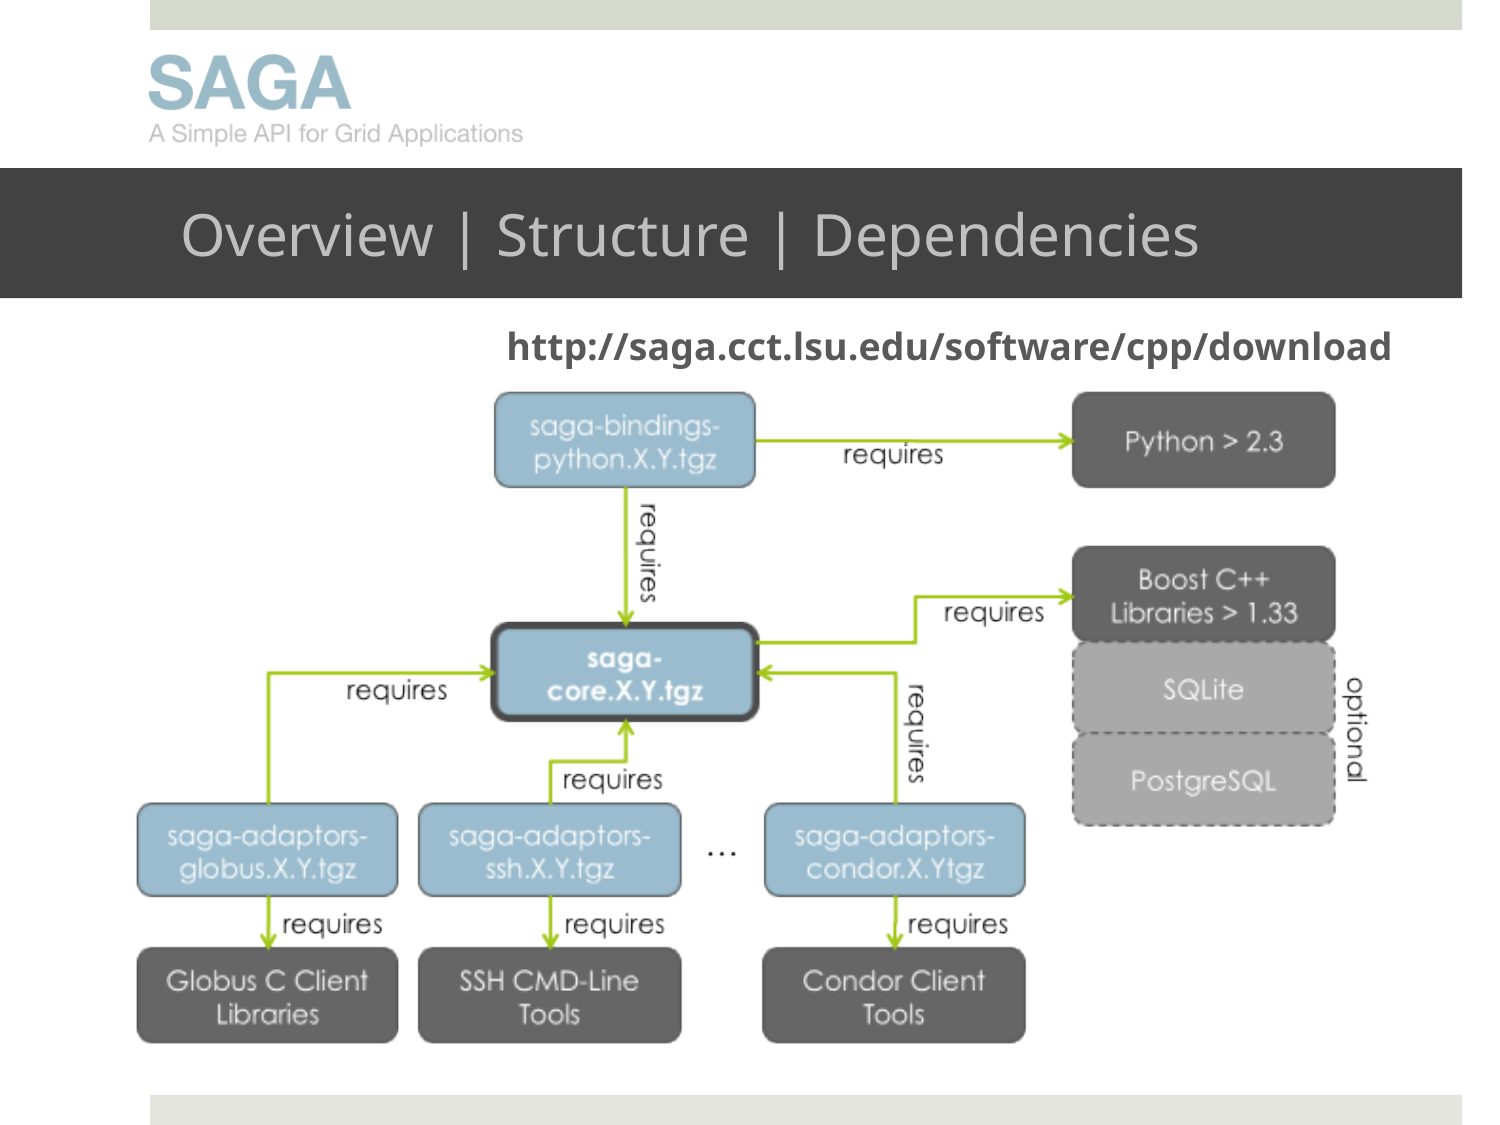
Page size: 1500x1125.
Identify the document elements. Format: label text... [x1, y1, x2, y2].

picture [148, 54, 523, 147]
text_box http://saga.cct.lsu.edu/software/cpp/download [491, 315, 1500, 376]
picture [132, 387, 1384, 1049]
title Overview | Structure | Dependencies [0, 168, 1463, 299]
